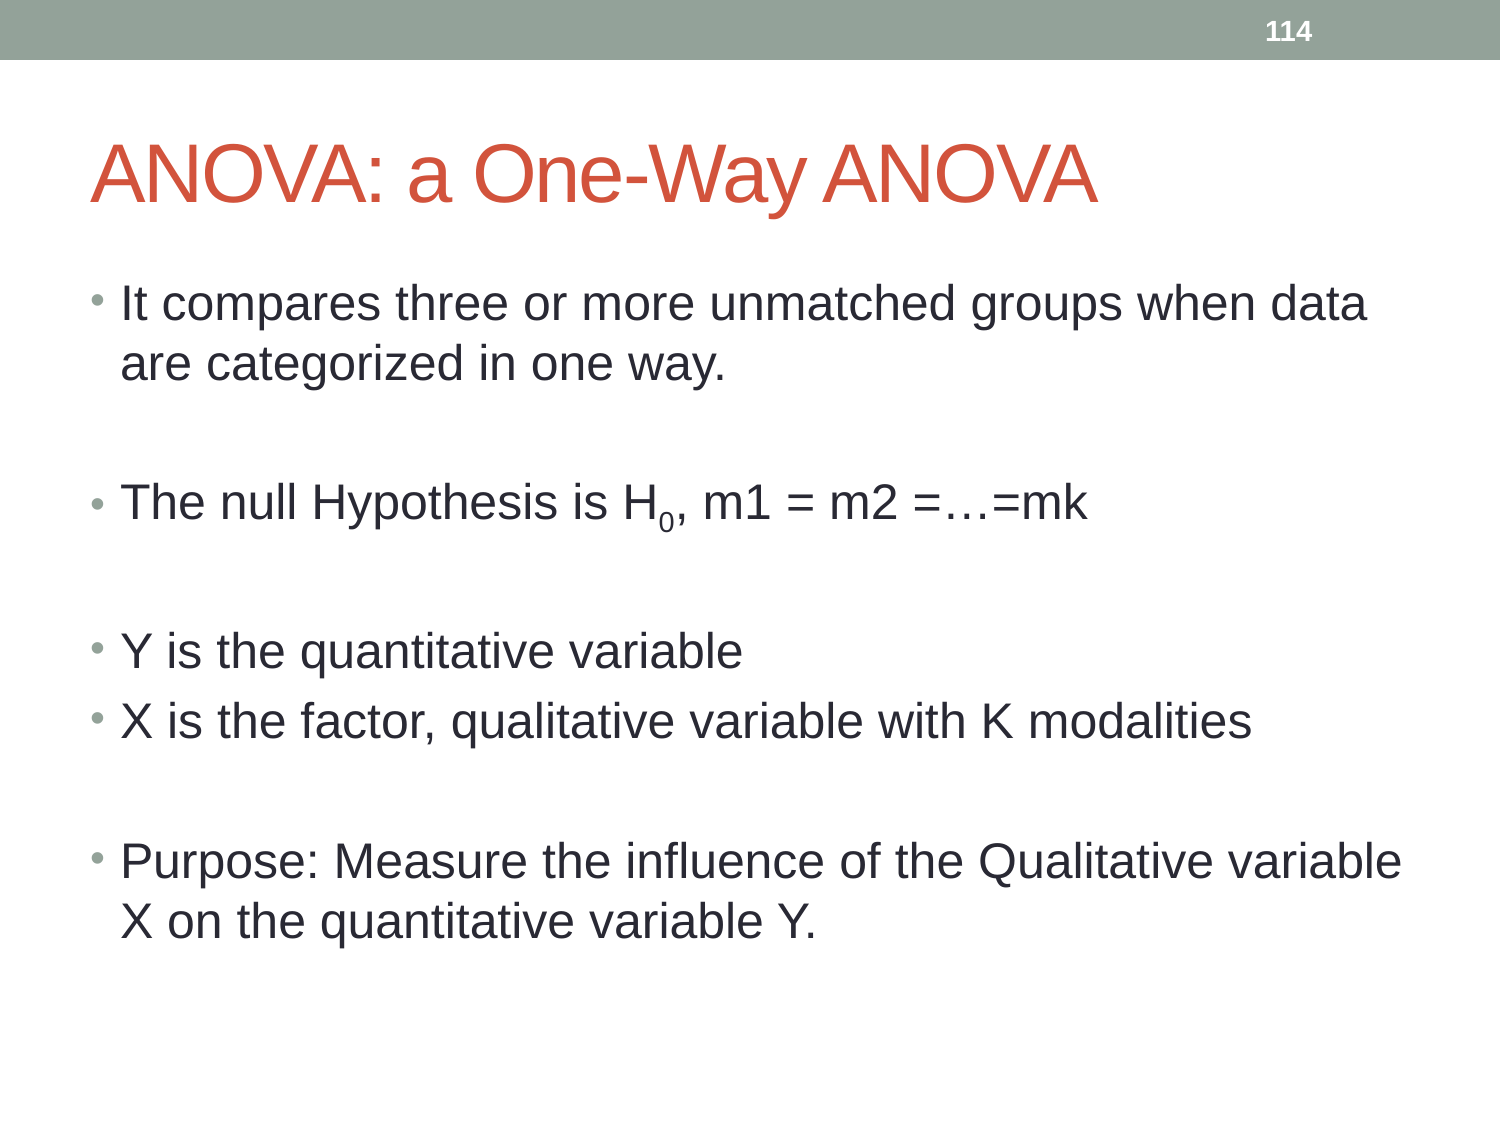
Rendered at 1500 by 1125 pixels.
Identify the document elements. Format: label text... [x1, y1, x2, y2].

slide_number 114 [1250, 3, 1425, 57]
list It compares three or more unmatched groups when data are categorized in one way. The null Hypothesis is H0, m1 = m2 =…=mk Y is the quantitative variable X is the factor, qualitative variable with K modalities Purpose: Measure the influence of the Qualitative variable X on the quantitative variable Y. [75, 262, 1425, 1063]
title ANOVA: a One-Way ANOVA [75, 87, 1425, 250]
